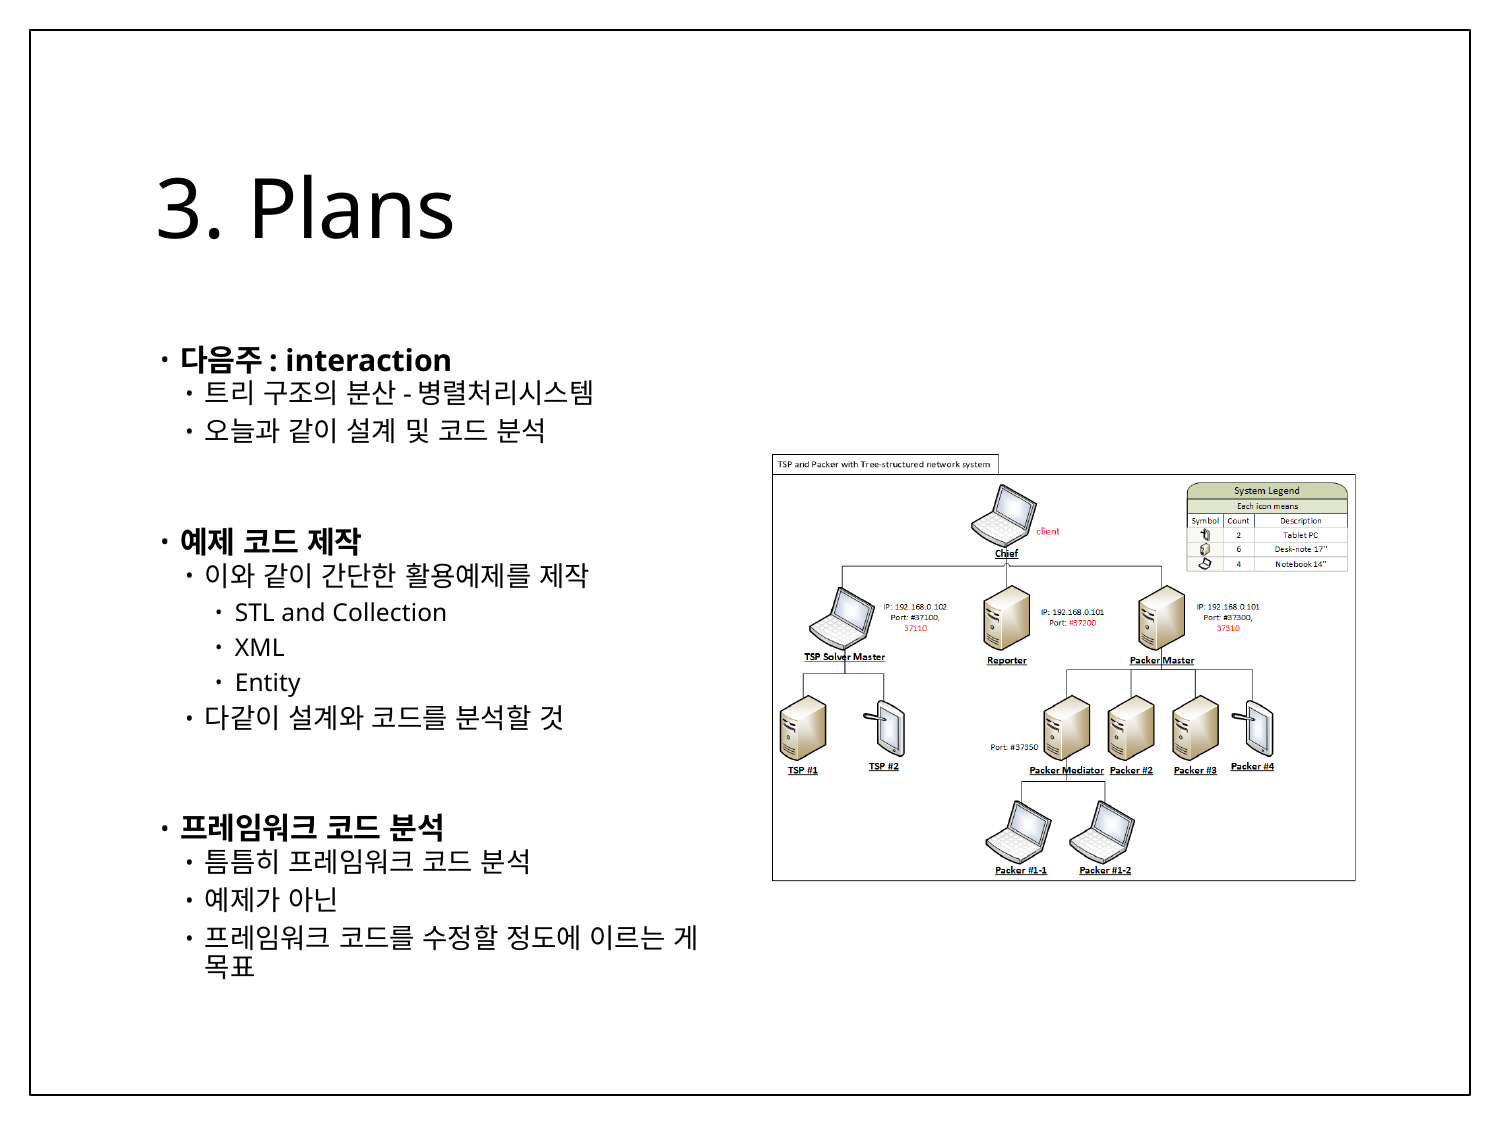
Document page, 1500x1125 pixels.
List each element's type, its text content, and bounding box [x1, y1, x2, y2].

title 3. Plans [140, 99, 1356, 323]
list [770, 453, 1357, 882]
list 다음주: interaction 트리 구조의 분산-병렬처리시스템 오늘과 같이 설계 및 코드 분석 예제 코드 제작 이와 같이 간단한 활용예제를 제작 STL and Collection XML Entity 다같이 설계와 코드를 분석할 것 프레임워크 코드 분석 틈틈히 프레임워크 코드 분석 예제가 아닌 프레임워크 코드를 수정할 정도에 이르는 게 목표 [140, 337, 726, 998]
